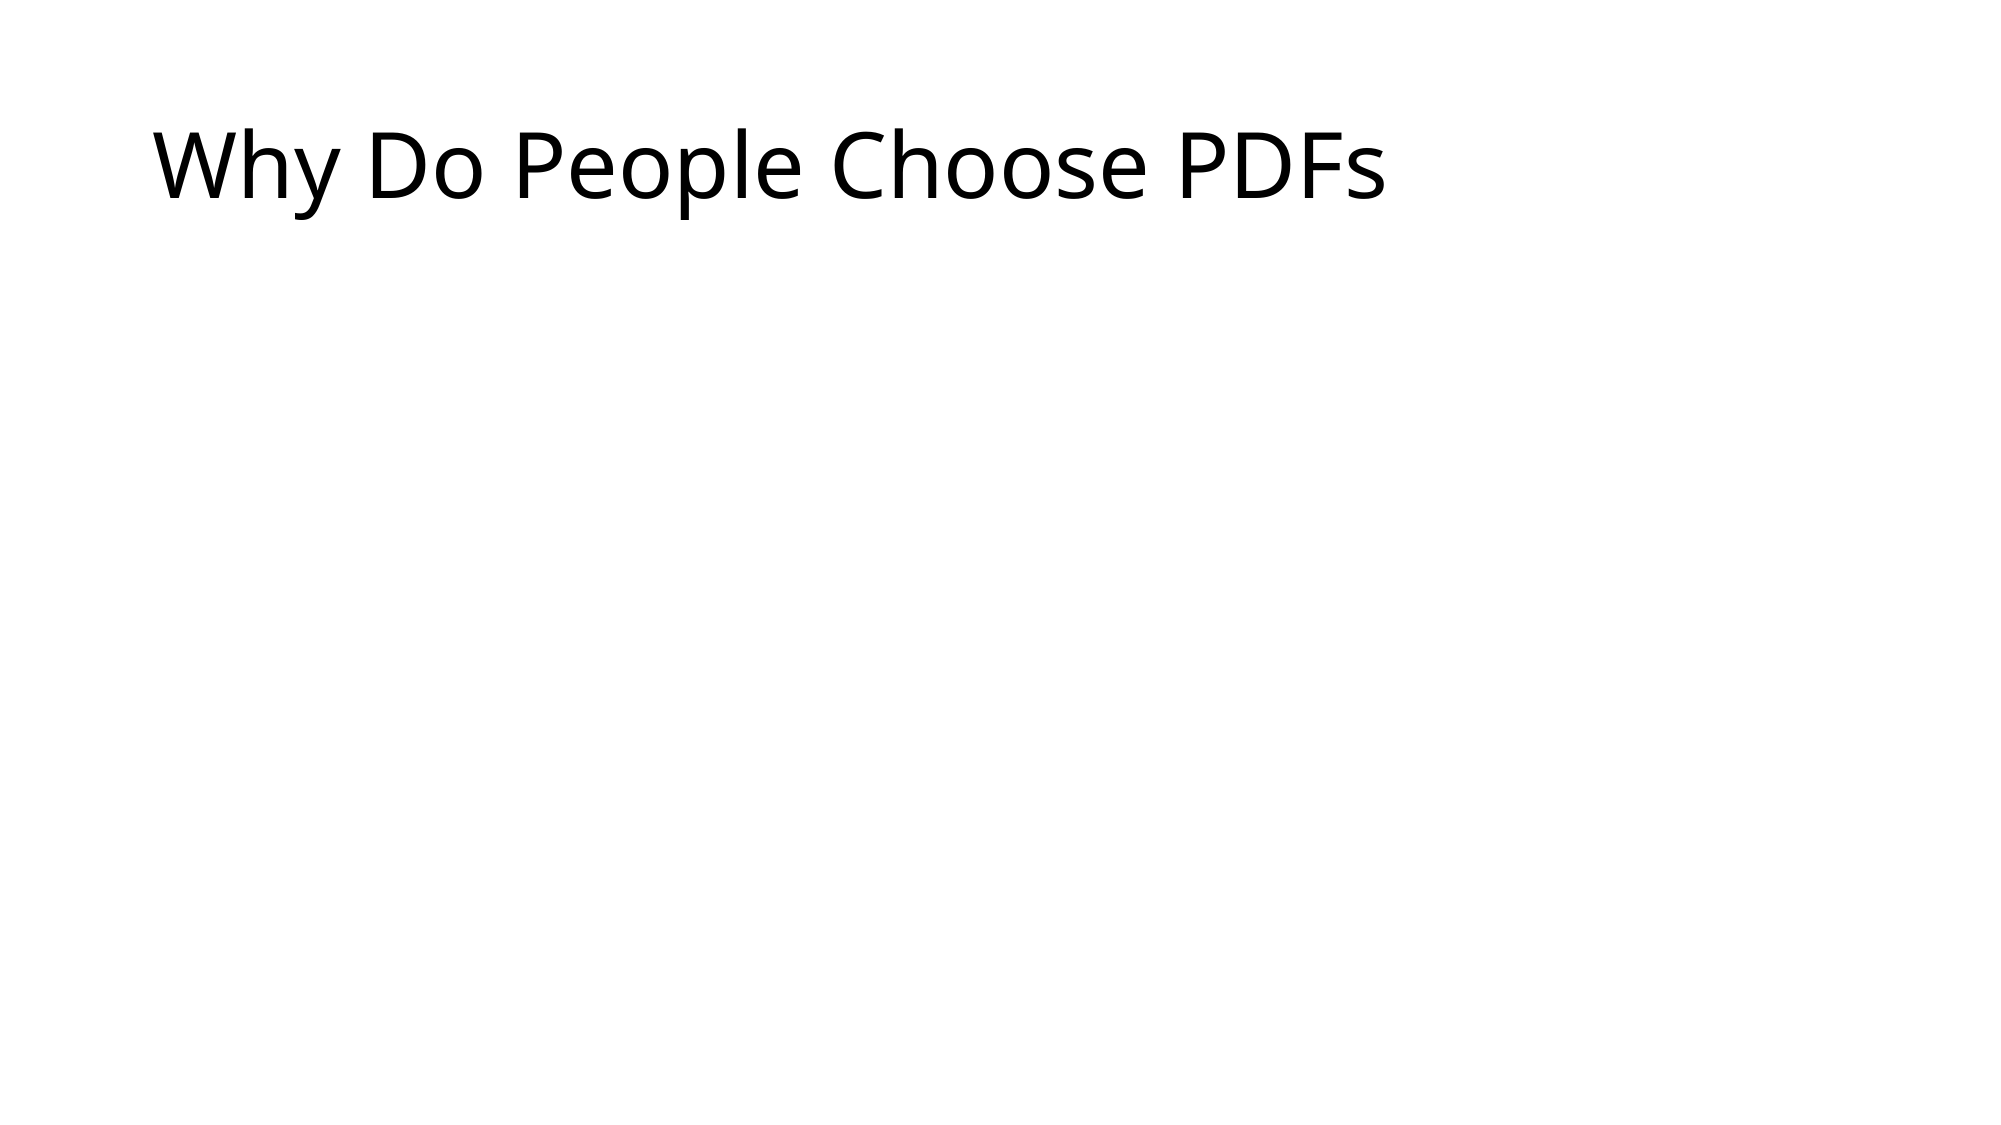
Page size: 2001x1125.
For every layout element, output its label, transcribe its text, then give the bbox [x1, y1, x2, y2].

title Why Do People Choose PDFs [137, 59, 1863, 278]
